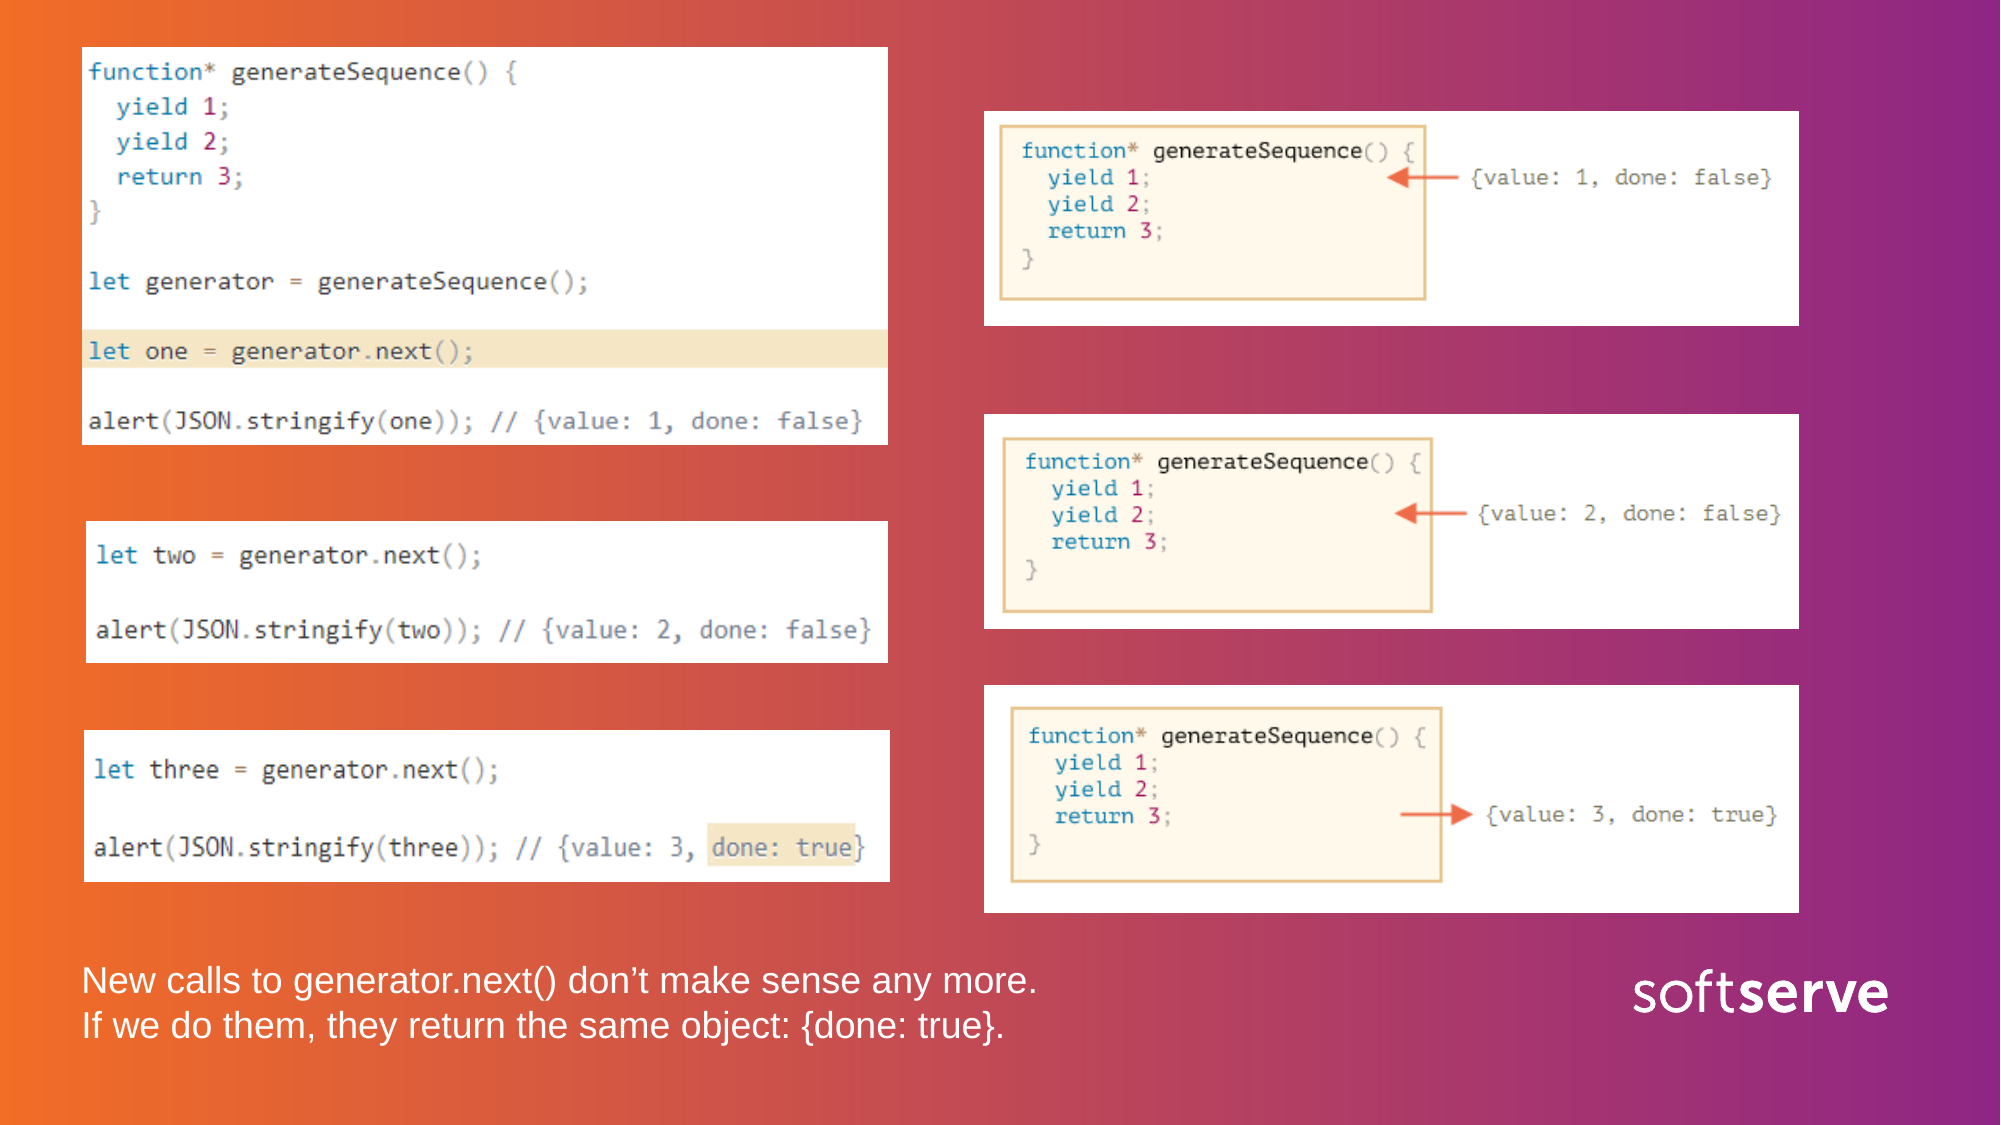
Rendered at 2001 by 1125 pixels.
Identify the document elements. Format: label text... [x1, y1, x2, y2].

picture [84, 730, 890, 882]
picture [86, 521, 888, 663]
text_box New calls to generator.next() don’t make sense any more. If we do them, they return the same object: {done: true}. [66, 948, 1067, 1054]
picture [984, 111, 1799, 326]
picture [984, 414, 1799, 629]
picture [984, 685, 1799, 913]
picture [82, 47, 888, 445]
